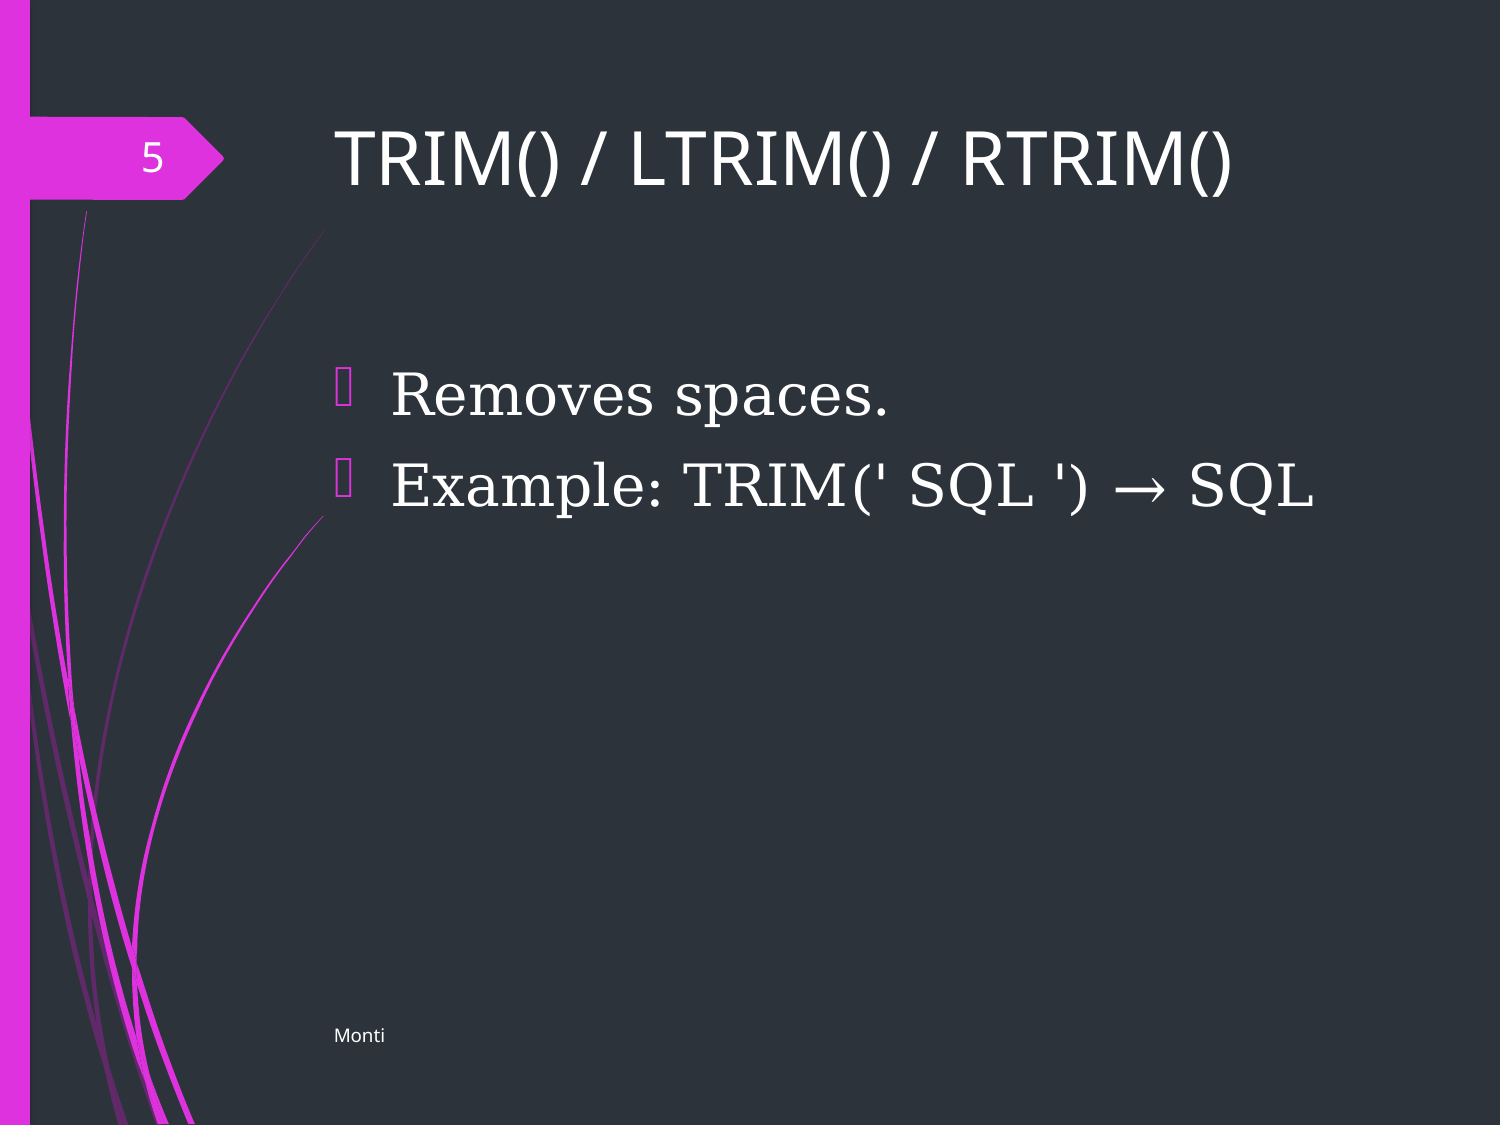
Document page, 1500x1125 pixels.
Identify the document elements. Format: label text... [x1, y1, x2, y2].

slide_number 5 [83, 129, 180, 190]
title TRIM() / LTRIM() / RTRIM() [319, 102, 1400, 313]
list Removes spaces. Example: TRIM(' SQL ') → SQL [318, 350, 1400, 970]
footer Monti [318, 1006, 1257, 1067]
